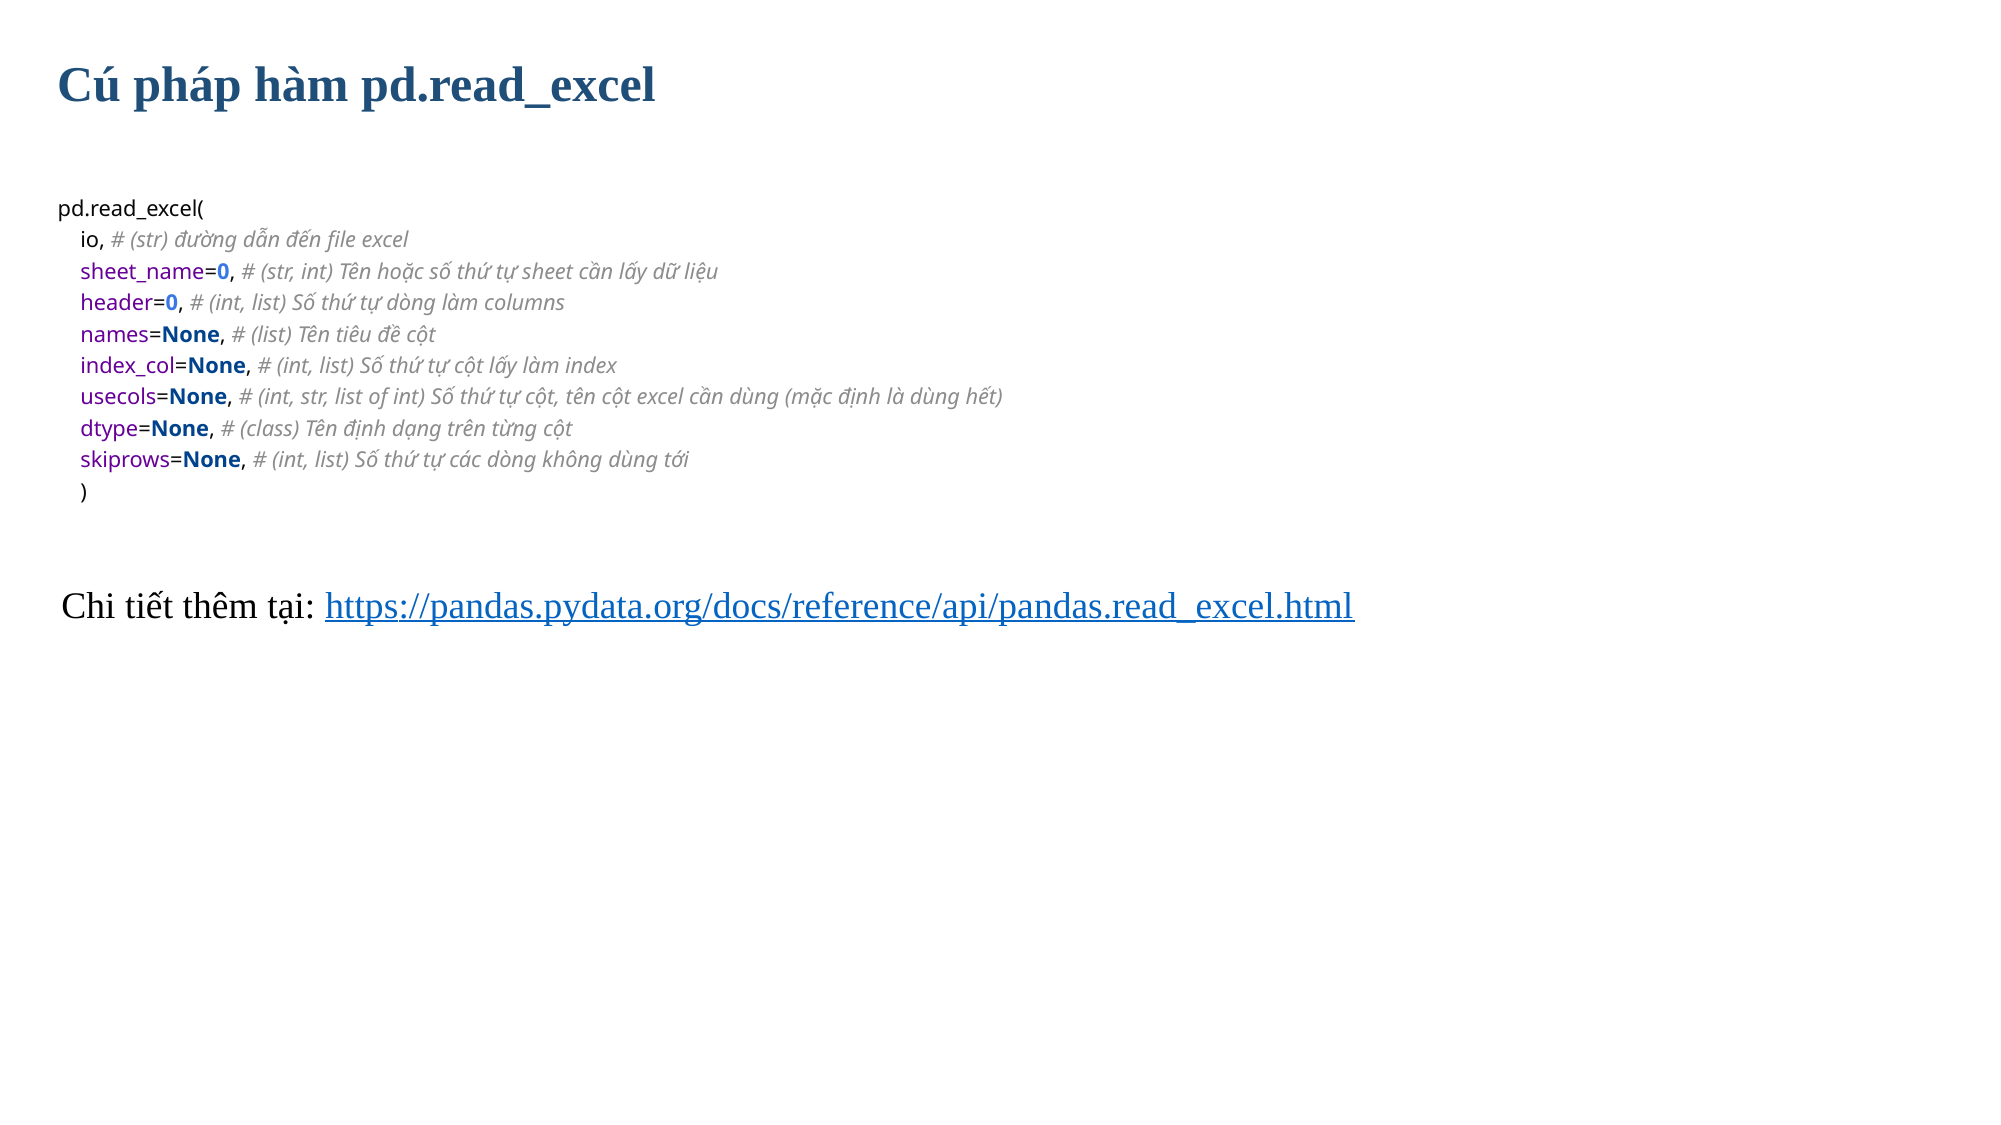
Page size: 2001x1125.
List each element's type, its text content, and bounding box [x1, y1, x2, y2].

text_box pd.read_excel( io, # (str) đường dẫn đến file excel sheet_name=0, # (str, int) Tên hoặc số thứ tự sheet cần lấy dữ liệu header=0, # (int, list) Số thứ tự dòng làm columns names=None, # (list) Tên tiêu đề cột index_col=None, # (int, list) Số thứ tự cột lấy làm index usecols=None, # (int, str, list of int) Số thứ tự cột, tên cột excel cần dùng (mặc định là dùng hết) dtype=None, # (class) Tên định dạng trên từng cột skiprows=None, # (int, list) Số thứ tự các dòng không dùng tới ) [42, 182, 1053, 512]
text_box Cú pháp hàm pd.read_excel [42, 43, 1835, 119]
text_box Chi tiết thêm tại: https://pandas.pydata.org/docs/reference/api/pandas.read_excel.html [46, 573, 1370, 634]
